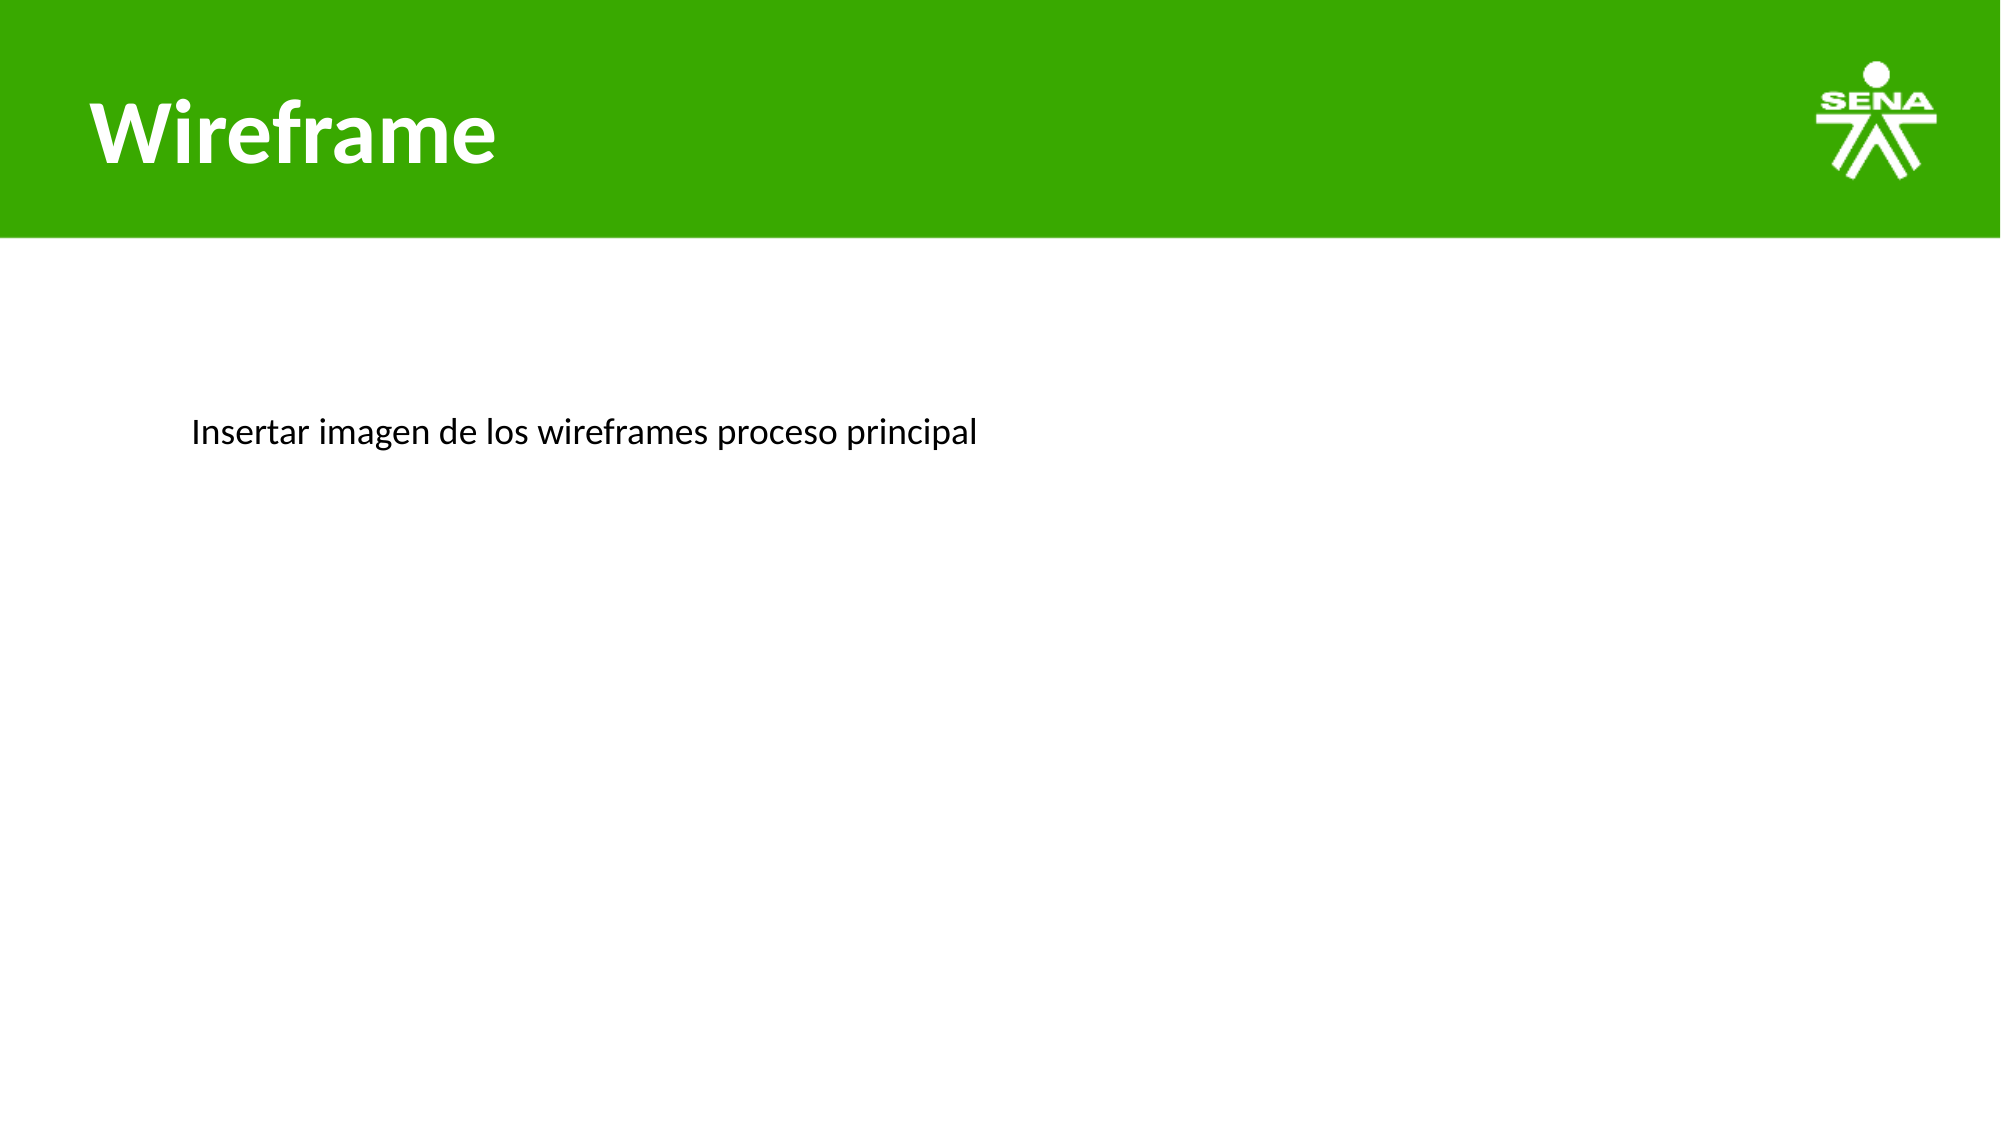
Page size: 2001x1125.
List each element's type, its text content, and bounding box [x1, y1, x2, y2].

picture [0, 0, 2001, 1125]
title Wireframe [74, 18, 1800, 236]
text_box Insertar imagen de los wireframes proceso principal [176, 399, 1381, 460]
